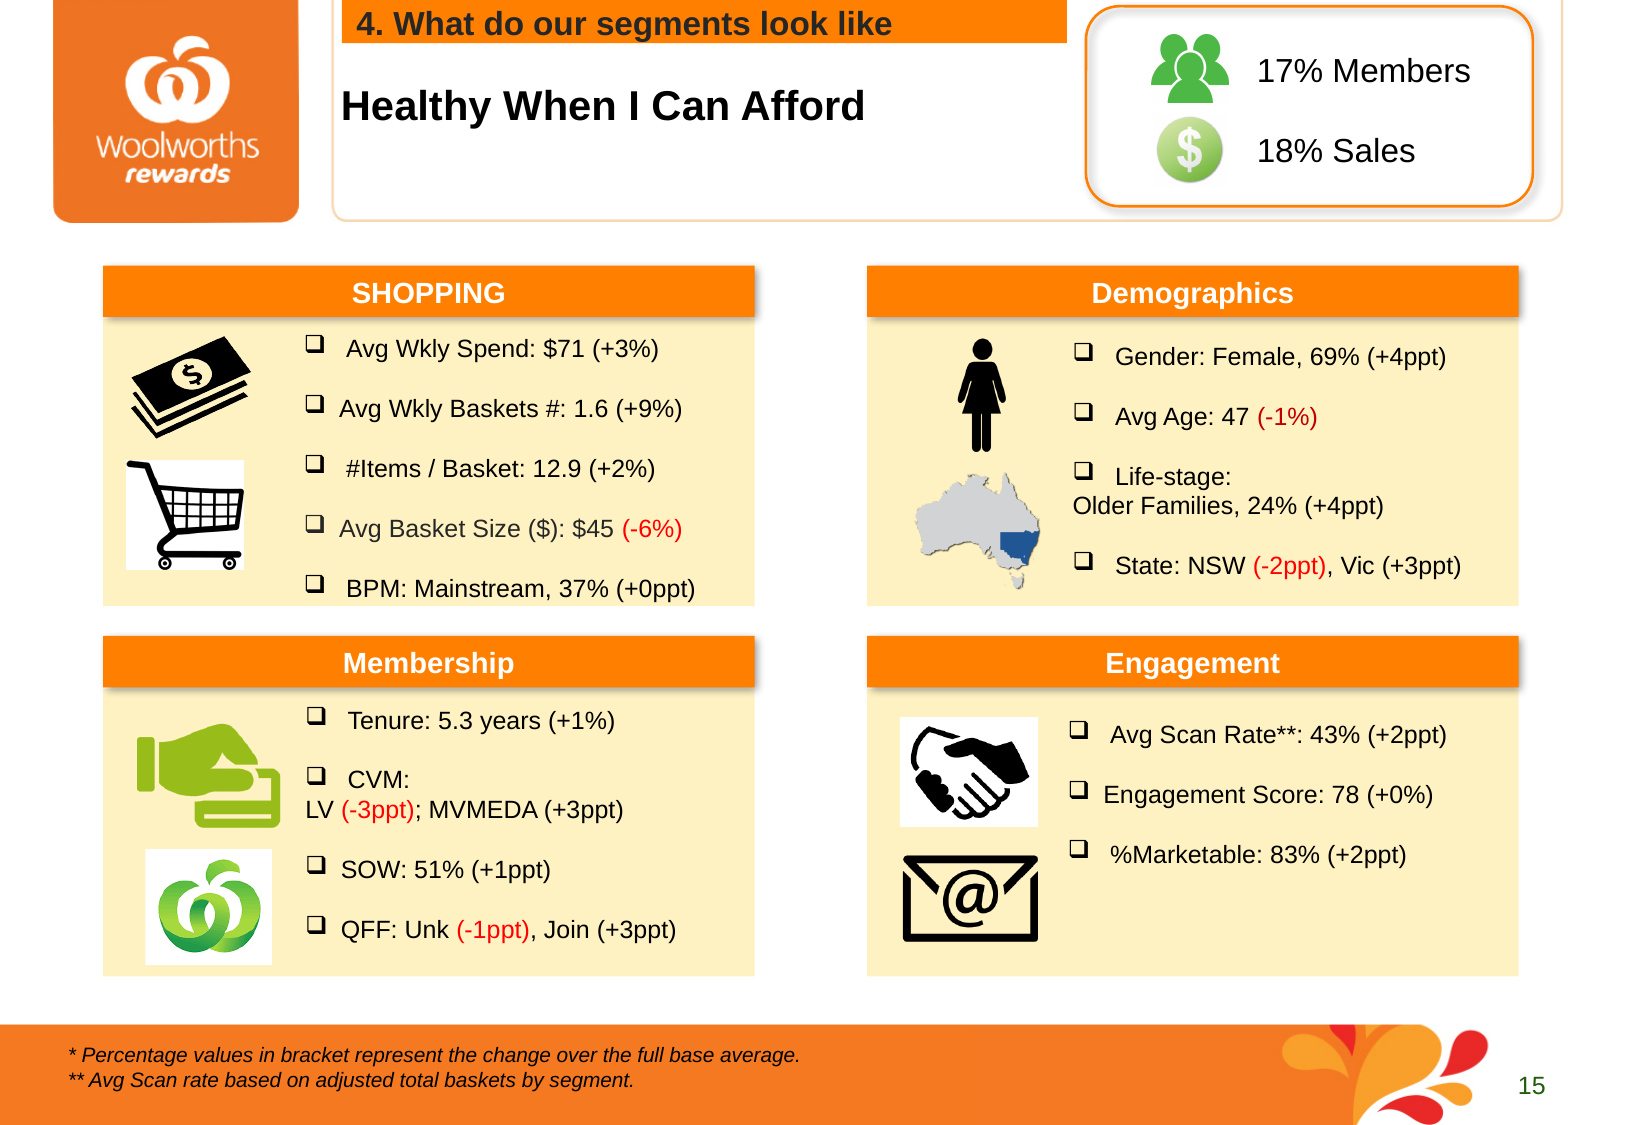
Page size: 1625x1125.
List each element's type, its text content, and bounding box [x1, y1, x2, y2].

picture [0, 0, 1625, 1125]
text_box Avg Scan Rate**: 43% (+2ppt) Engagement Score: 78 (+0%) %Marketable: 83% (+2ppt) [1053, 710, 1510, 876]
text_box Engagement [865, 634, 1521, 690]
picture [1153, 113, 1227, 188]
text_box [1083, 4, 1535, 209]
title Healthy When I Can Afford [340, 0, 1553, 215]
text_box * Percentage values in bracket represent the change over the full base average. ** Avg Scan rate based on adjusted total baskets by segment. [53, 1034, 897, 1099]
picture [1151, 34, 1229, 104]
text_box Avg Wkly Spend: $71 (+3%) Avg Wkly Baskets #: 1.6 (+9%) #Items / Basket: 12.9 (+2%) Avg Basket Size ($): $45 (-6%) BPM: Mainstream, 37% (+0ppt) [289, 325, 746, 610]
text_box Membership [101, 634, 757, 690]
text_box Gender: Female, 69% (+4ppt) Avg Age: 47 (-1%) Life-stage: Older Families, 24% (+4ppt) State: NSW (-2ppt), Vic (+3ppt) [1057, 332, 1514, 588]
text_box SHOPPING [101, 264, 757, 319]
text_box [746, 329, 757, 608]
text_box Demographics [865, 264, 1521, 319]
text_box [101, 323, 289, 608]
text_box [101, 694, 757, 979]
text_box [865, 323, 1521, 608]
text_box Tenure: 5.3 years (+1%) CVM: LV (-3ppt); MVMEDA (+3ppt) SOW: 51% (+1ppt) QFF: Unk (-1ppt), Join (+3ppt) [290, 696, 747, 952]
text_box 4. What do our segments look like [340, 0, 1069, 45]
text_box [865, 694, 1521, 979]
